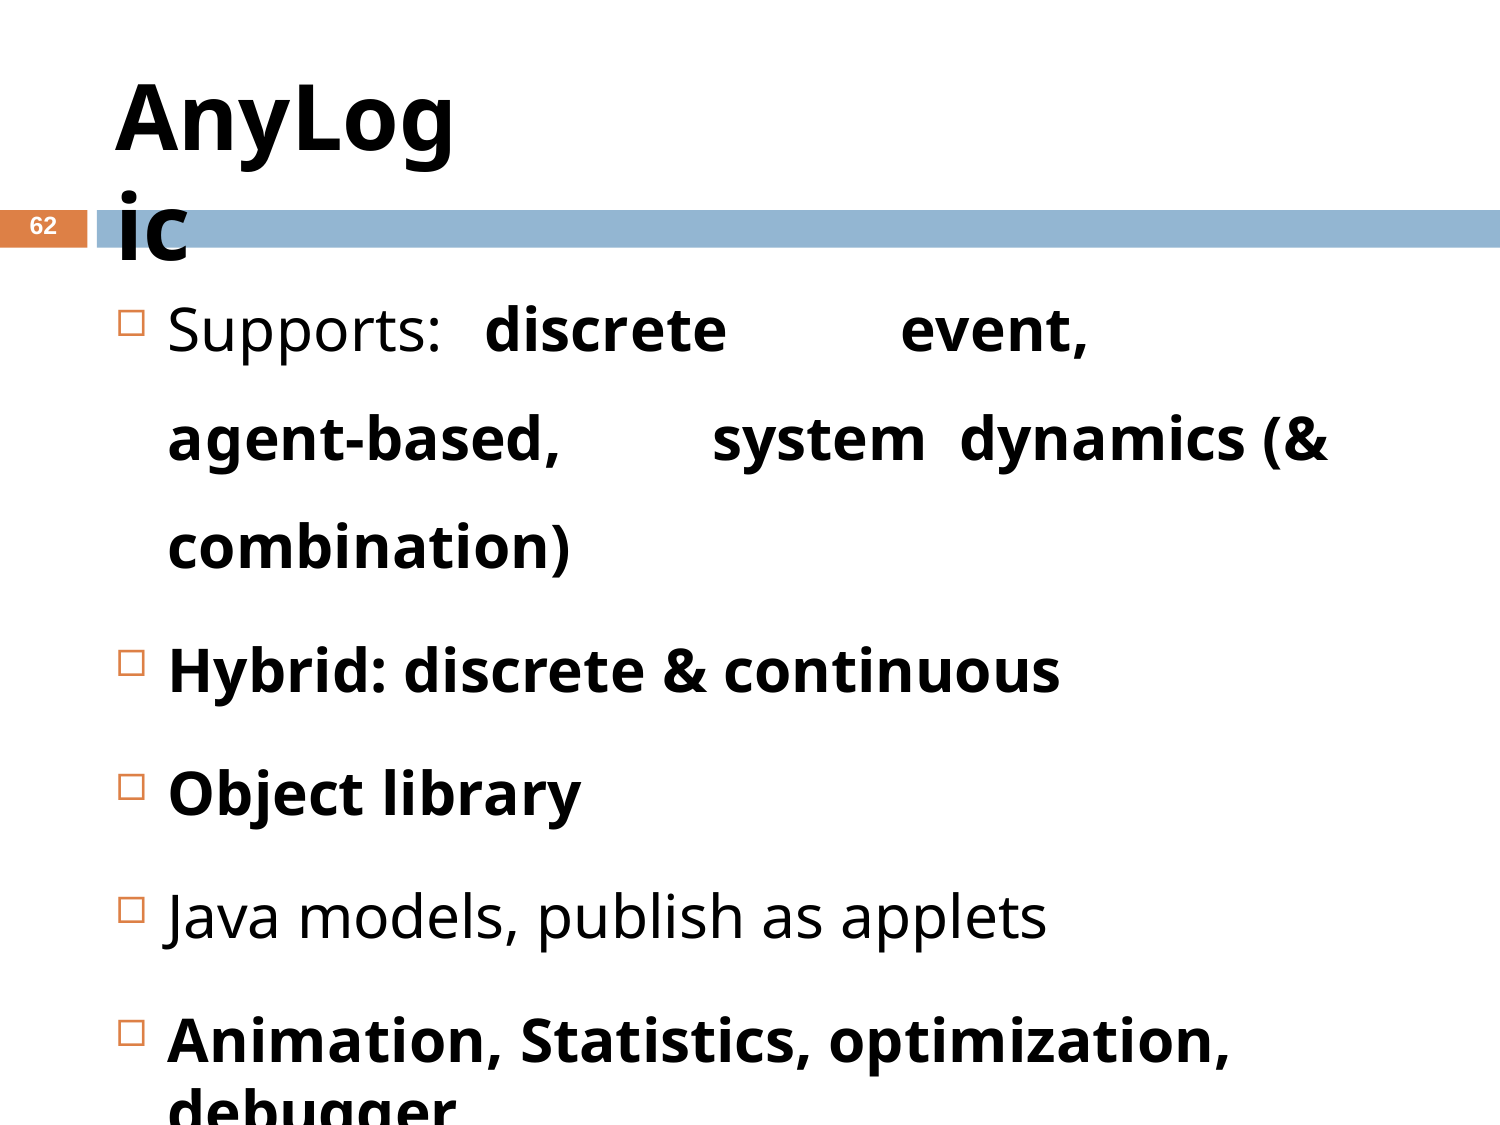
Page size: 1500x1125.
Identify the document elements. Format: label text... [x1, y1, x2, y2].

title AnyLogic [113, 56, 474, 252]
text_box Supports: discrete event, agent-based, system dynamics (& combination) Hybrid: discrete & continuous Object library Java models, publish as applets Animation, Statistics, optimization, debugger [113, 252, 1388, 1125]
text_box 62 [27, 207, 60, 240]
